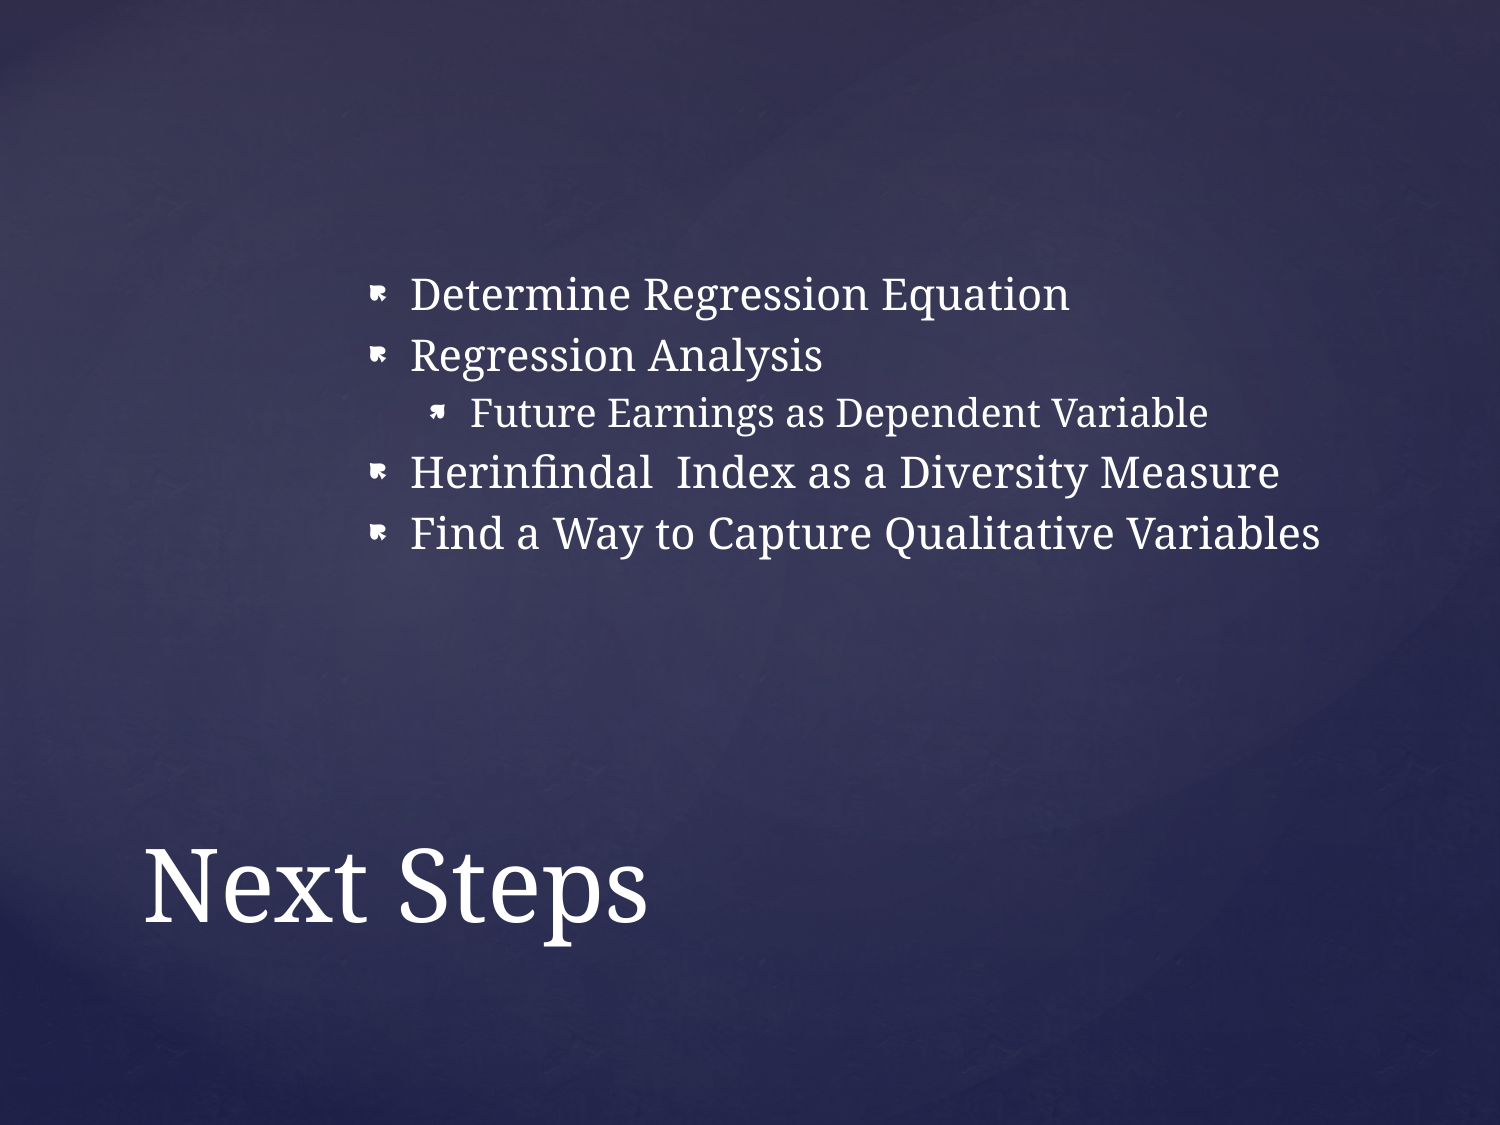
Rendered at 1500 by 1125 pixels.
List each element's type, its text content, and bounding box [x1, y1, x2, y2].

list Determine Regression Equation Regression Analysis Future Earnings as Dependent Variable Herinfindal Index as a Diversity Measure Find a Way to Capture Qualitative Variables [350, 112, 1350, 713]
title Next Steps [127, 800, 1365, 950]
